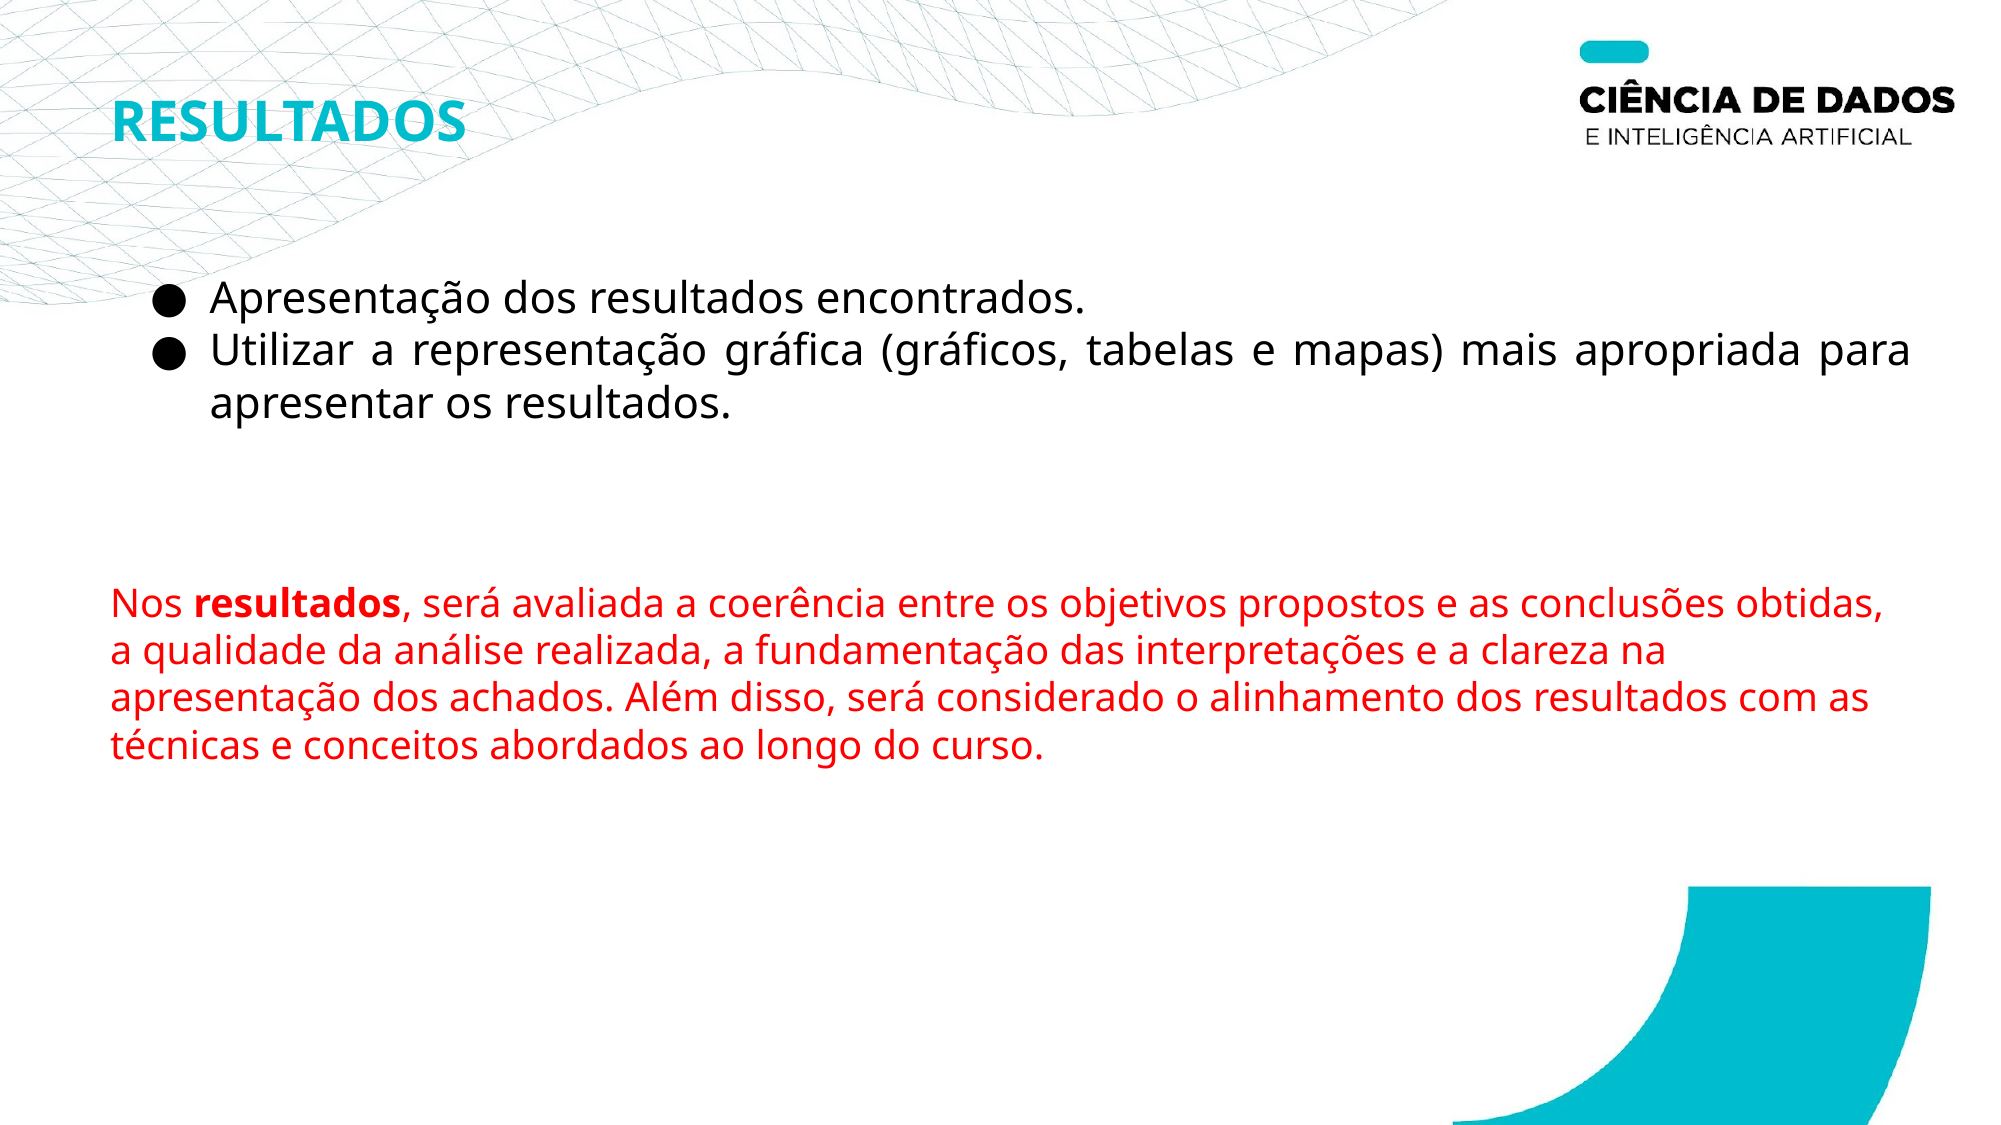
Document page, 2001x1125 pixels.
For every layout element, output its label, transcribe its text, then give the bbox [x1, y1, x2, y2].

text_box Apresentação dos resultados encontrados. Utilizar a representação gráfica (gráficos, tabelas e mapas) mais apropriada para apresentar os resultados. [119, 254, 1928, 547]
picture [0, 0, 2001, 1125]
text_box Nos resultados, será avaliada a coerência entre os objetivos propostos e as conclusões obtidas, a qualidade da análise realizada, a fundamentação das interpretações e a clareza na apresentação dos achados. Além disso, será considerado o alinhamento dos resultados com as técnicas e conceitos abordados ao longo do curso. [95, 562, 1928, 783]
title RESULTADOS [95, 70, 1349, 188]
